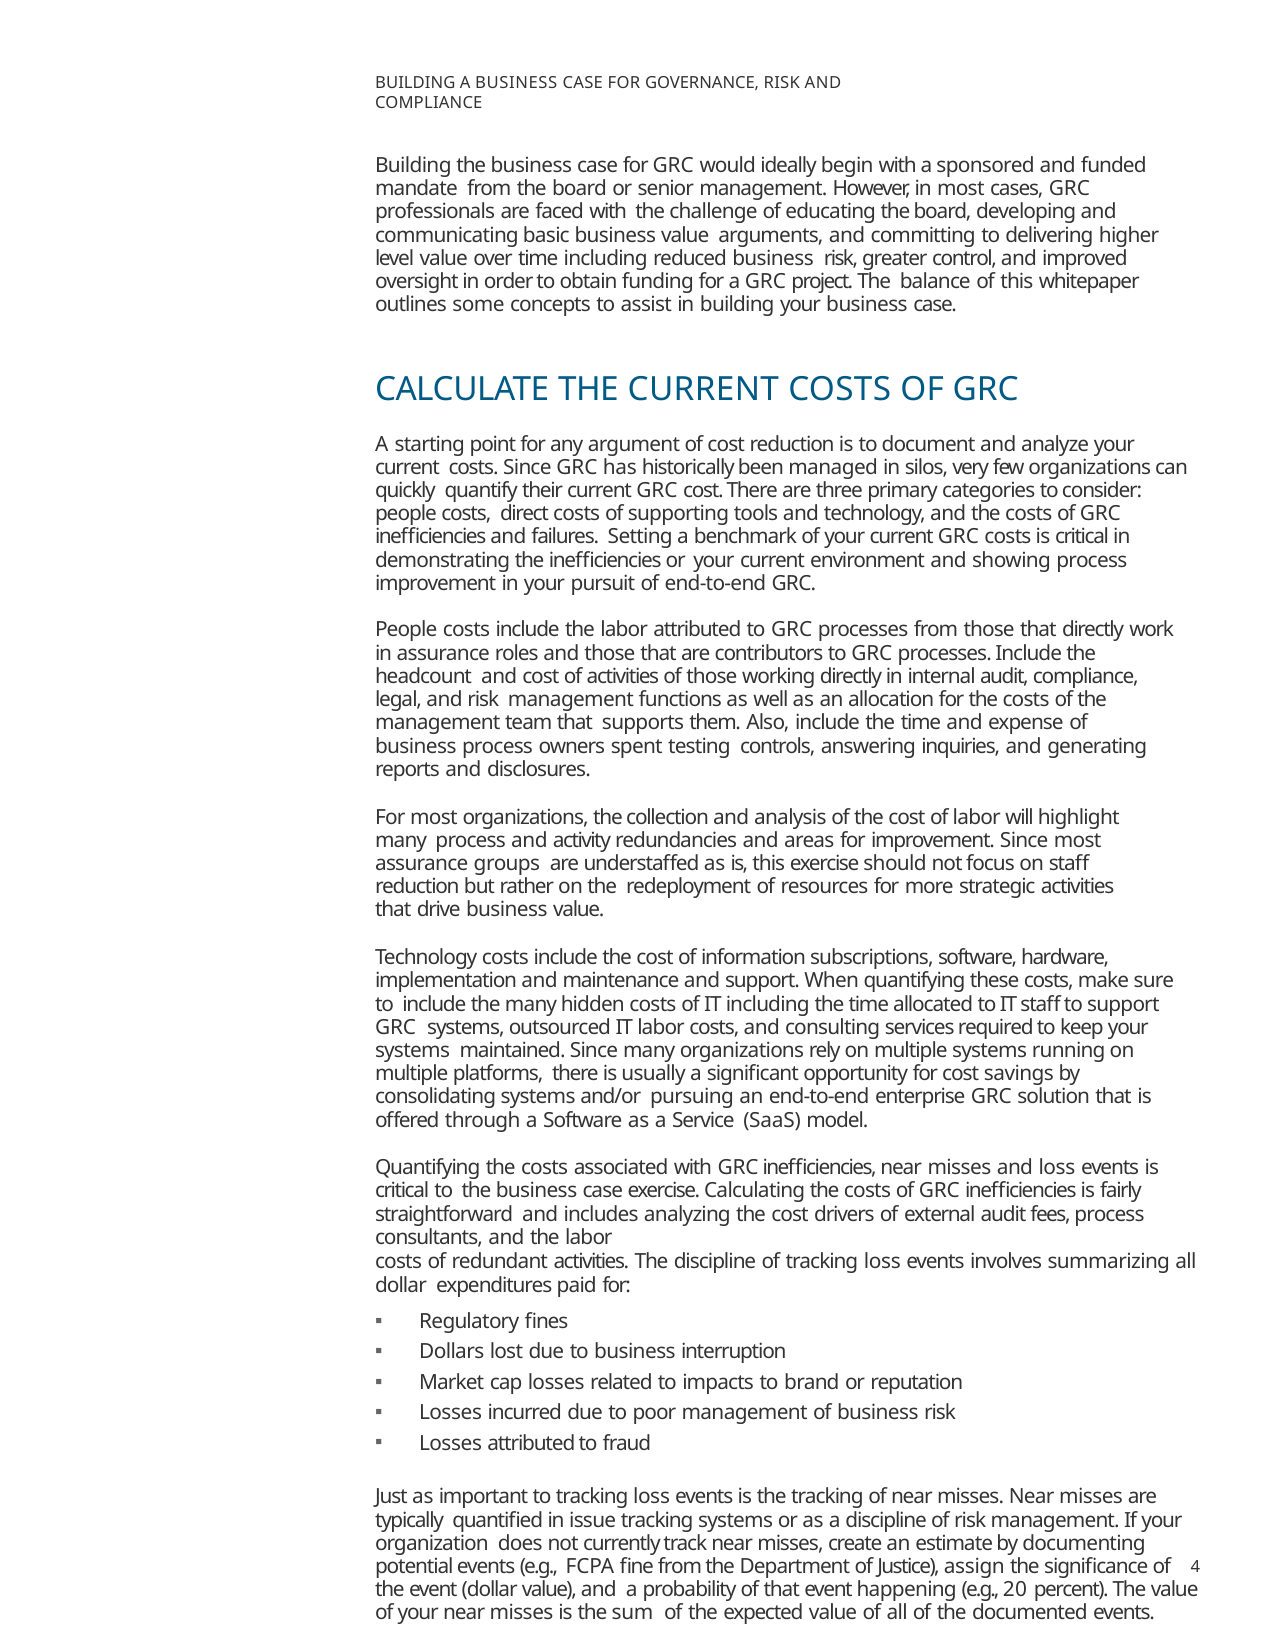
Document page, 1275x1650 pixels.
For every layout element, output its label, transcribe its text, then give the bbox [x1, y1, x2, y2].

text_box Building the business case for GRC would ideally begin with a sponsored and funded mandate from the board or senior management. However, in most cases, GRC professionals are faced with the challenge of educating the board, developing and communicating basic business value arguments, and committing to delivering higher level value over time including reduced business risk, greater control, and improved oversight in order to obtain funding for a GRC project. The balance of this whitepaper outlines some concepts to assist in building your business case. CALCULATE THE CURRENT COSTS OF GRC A starting point for any argument of cost reduction is to document and analyze your current costs. Since GRC has historically been managed in silos, very few organizations can quickly quantify their current GRC cost. There are three primary categories to consider: people costs, direct costs of supporting tools and technology, and the costs of GRC inefficiencies and failures. Setting a benchmark of your current GRC costs is critical in demonstrating the inefficiencies or your current environment and showing process improvement in your pursuit of end-to-end GRC. People costs include the labor attributed to GRC processes from those that directly work in assurance roles and those that are contributors to GRC processes. Include the headcount and cost of activities of those working directly in internal audit, compliance, legal, and risk management functions as well as an allocation for the costs of the management team that supports them. Also, include the time and expense of business process owners spent testing controls, answering inquiries, and generating reports and disclosures. For most organizations, the collection and analysis of the cost of labor will highlight many process and activity redundancies and areas for improvement. Since most assurance groups are understaffed as is, this exercise should not focus on staff reduction but rather on the redeployment of resources for more strategic activities that drive business value. Technology costs include the cost of information subscriptions, software, hardware, implementation and maintenance and support. When quantifying these costs, make sure to include the many hidden costs of IT including the time allocated to IT staff to support GRC systems, outsourced IT labor costs, and consulting services required to keep your systems maintained. Since many organizations rely on multiple systems running on multiple platforms, there is usually a significant opportunity for cost savings by consolidating systems and/or pursuing an end-to-end enterprise GRC solution that is offered through a Software as a Service (SaaS) model. Quantifying the costs associated with GRC inefficiencies, near misses and loss events is critical to the business case exercise. Calculating the costs of GRC inefficiencies is fairly straightforward and includes analyzing the cost drivers of external audit fees, process consultants, and the labor costs of redundant activities. The discipline of tracking loss events involves summarizing all dollar expenditures paid for: Regulatory fines Dollars lost due to business interruption Market cap losses related to impacts to brand or reputation Losses incurred due to poor management of business risk Losses attributed to fraud Just as important to tracking loss events is the tracking of near misses. Near misses are typically quantified in issue tracking systems or as a discipline of risk management. If your organization does not currently track near misses, create an estimate by documenting potential events (e.g., FCPA fine from the Department of Justice), assign the significance of the event (dollar value), and a probability of that event happening (e.g., 20 percent). The value of your near misses is the sum of the expected value of all of the documented events. [372, 150, 1201, 1625]
slide_number 4 [1186, 1554, 1205, 1650]
text_box BUILDING A BUSINESS CASE FOR GOVERNANCE, RISK AND COMPLIANCE [372, 69, 899, 112]
